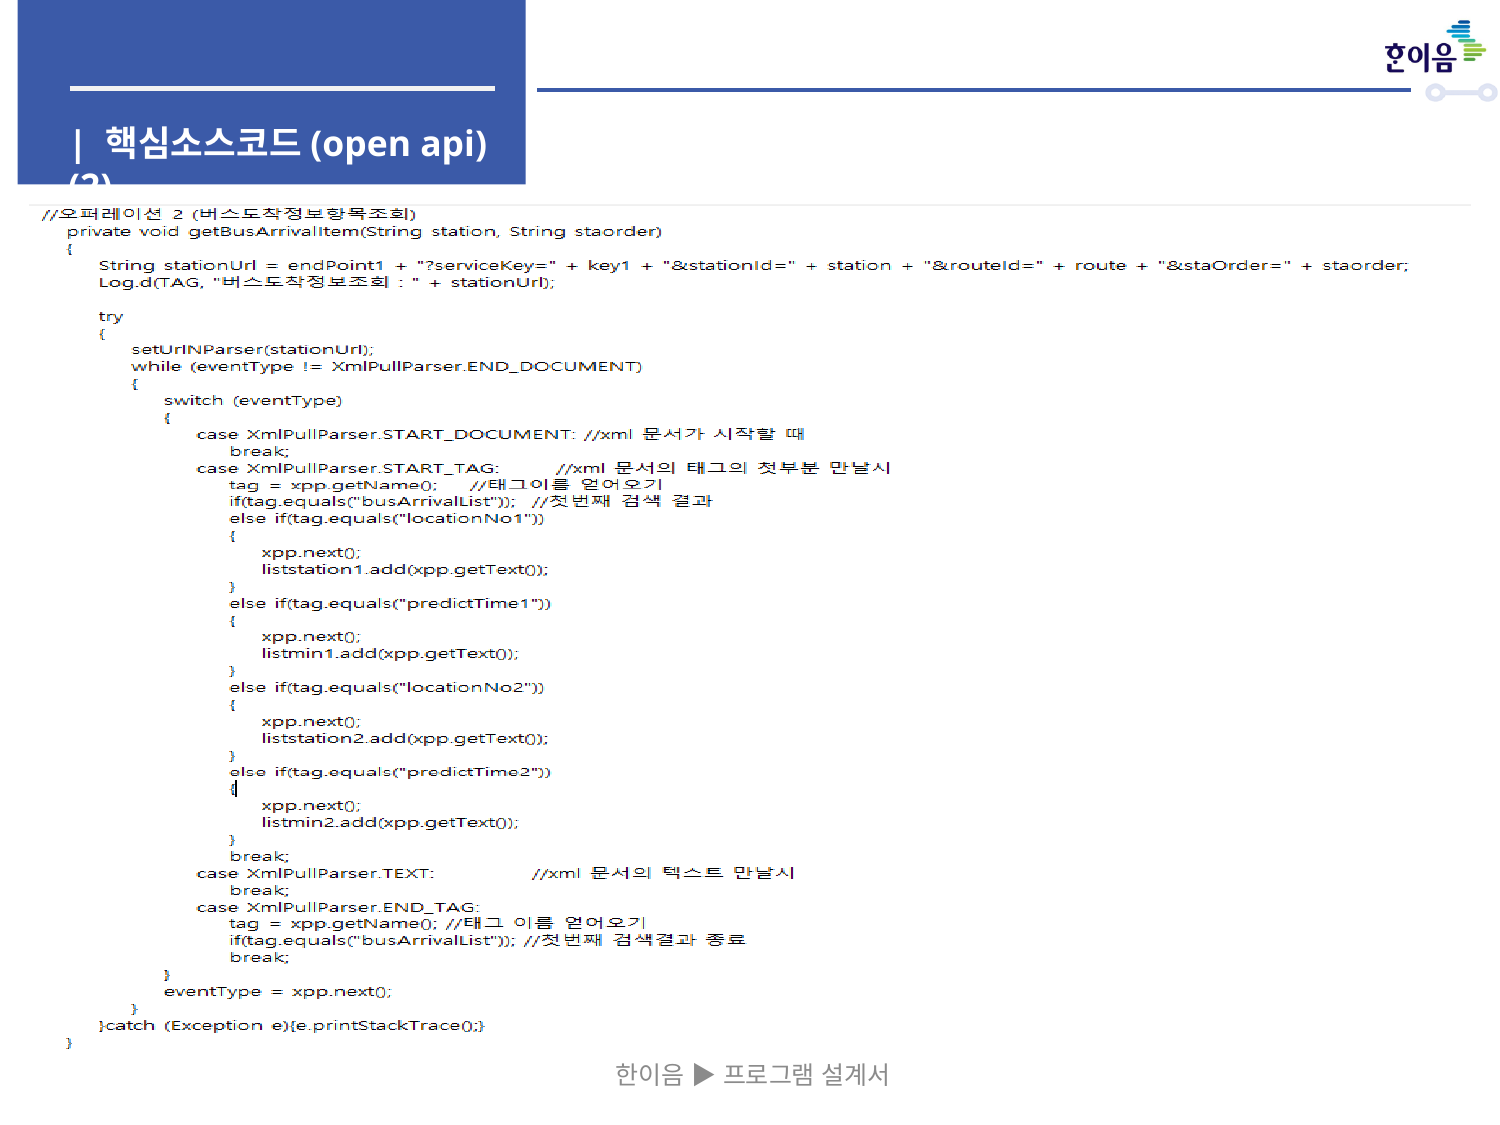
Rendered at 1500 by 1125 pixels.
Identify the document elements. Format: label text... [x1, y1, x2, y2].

text_box | 핵심소스코드(open api)(2) [53, 113, 538, 159]
footer 한이음 ▶ 프로그램 설계서 [515, 1059, 991, 1105]
picture [29, 203, 1471, 1059]
text_box [17, 0, 527, 185]
picture [1376, 12, 1498, 105]
